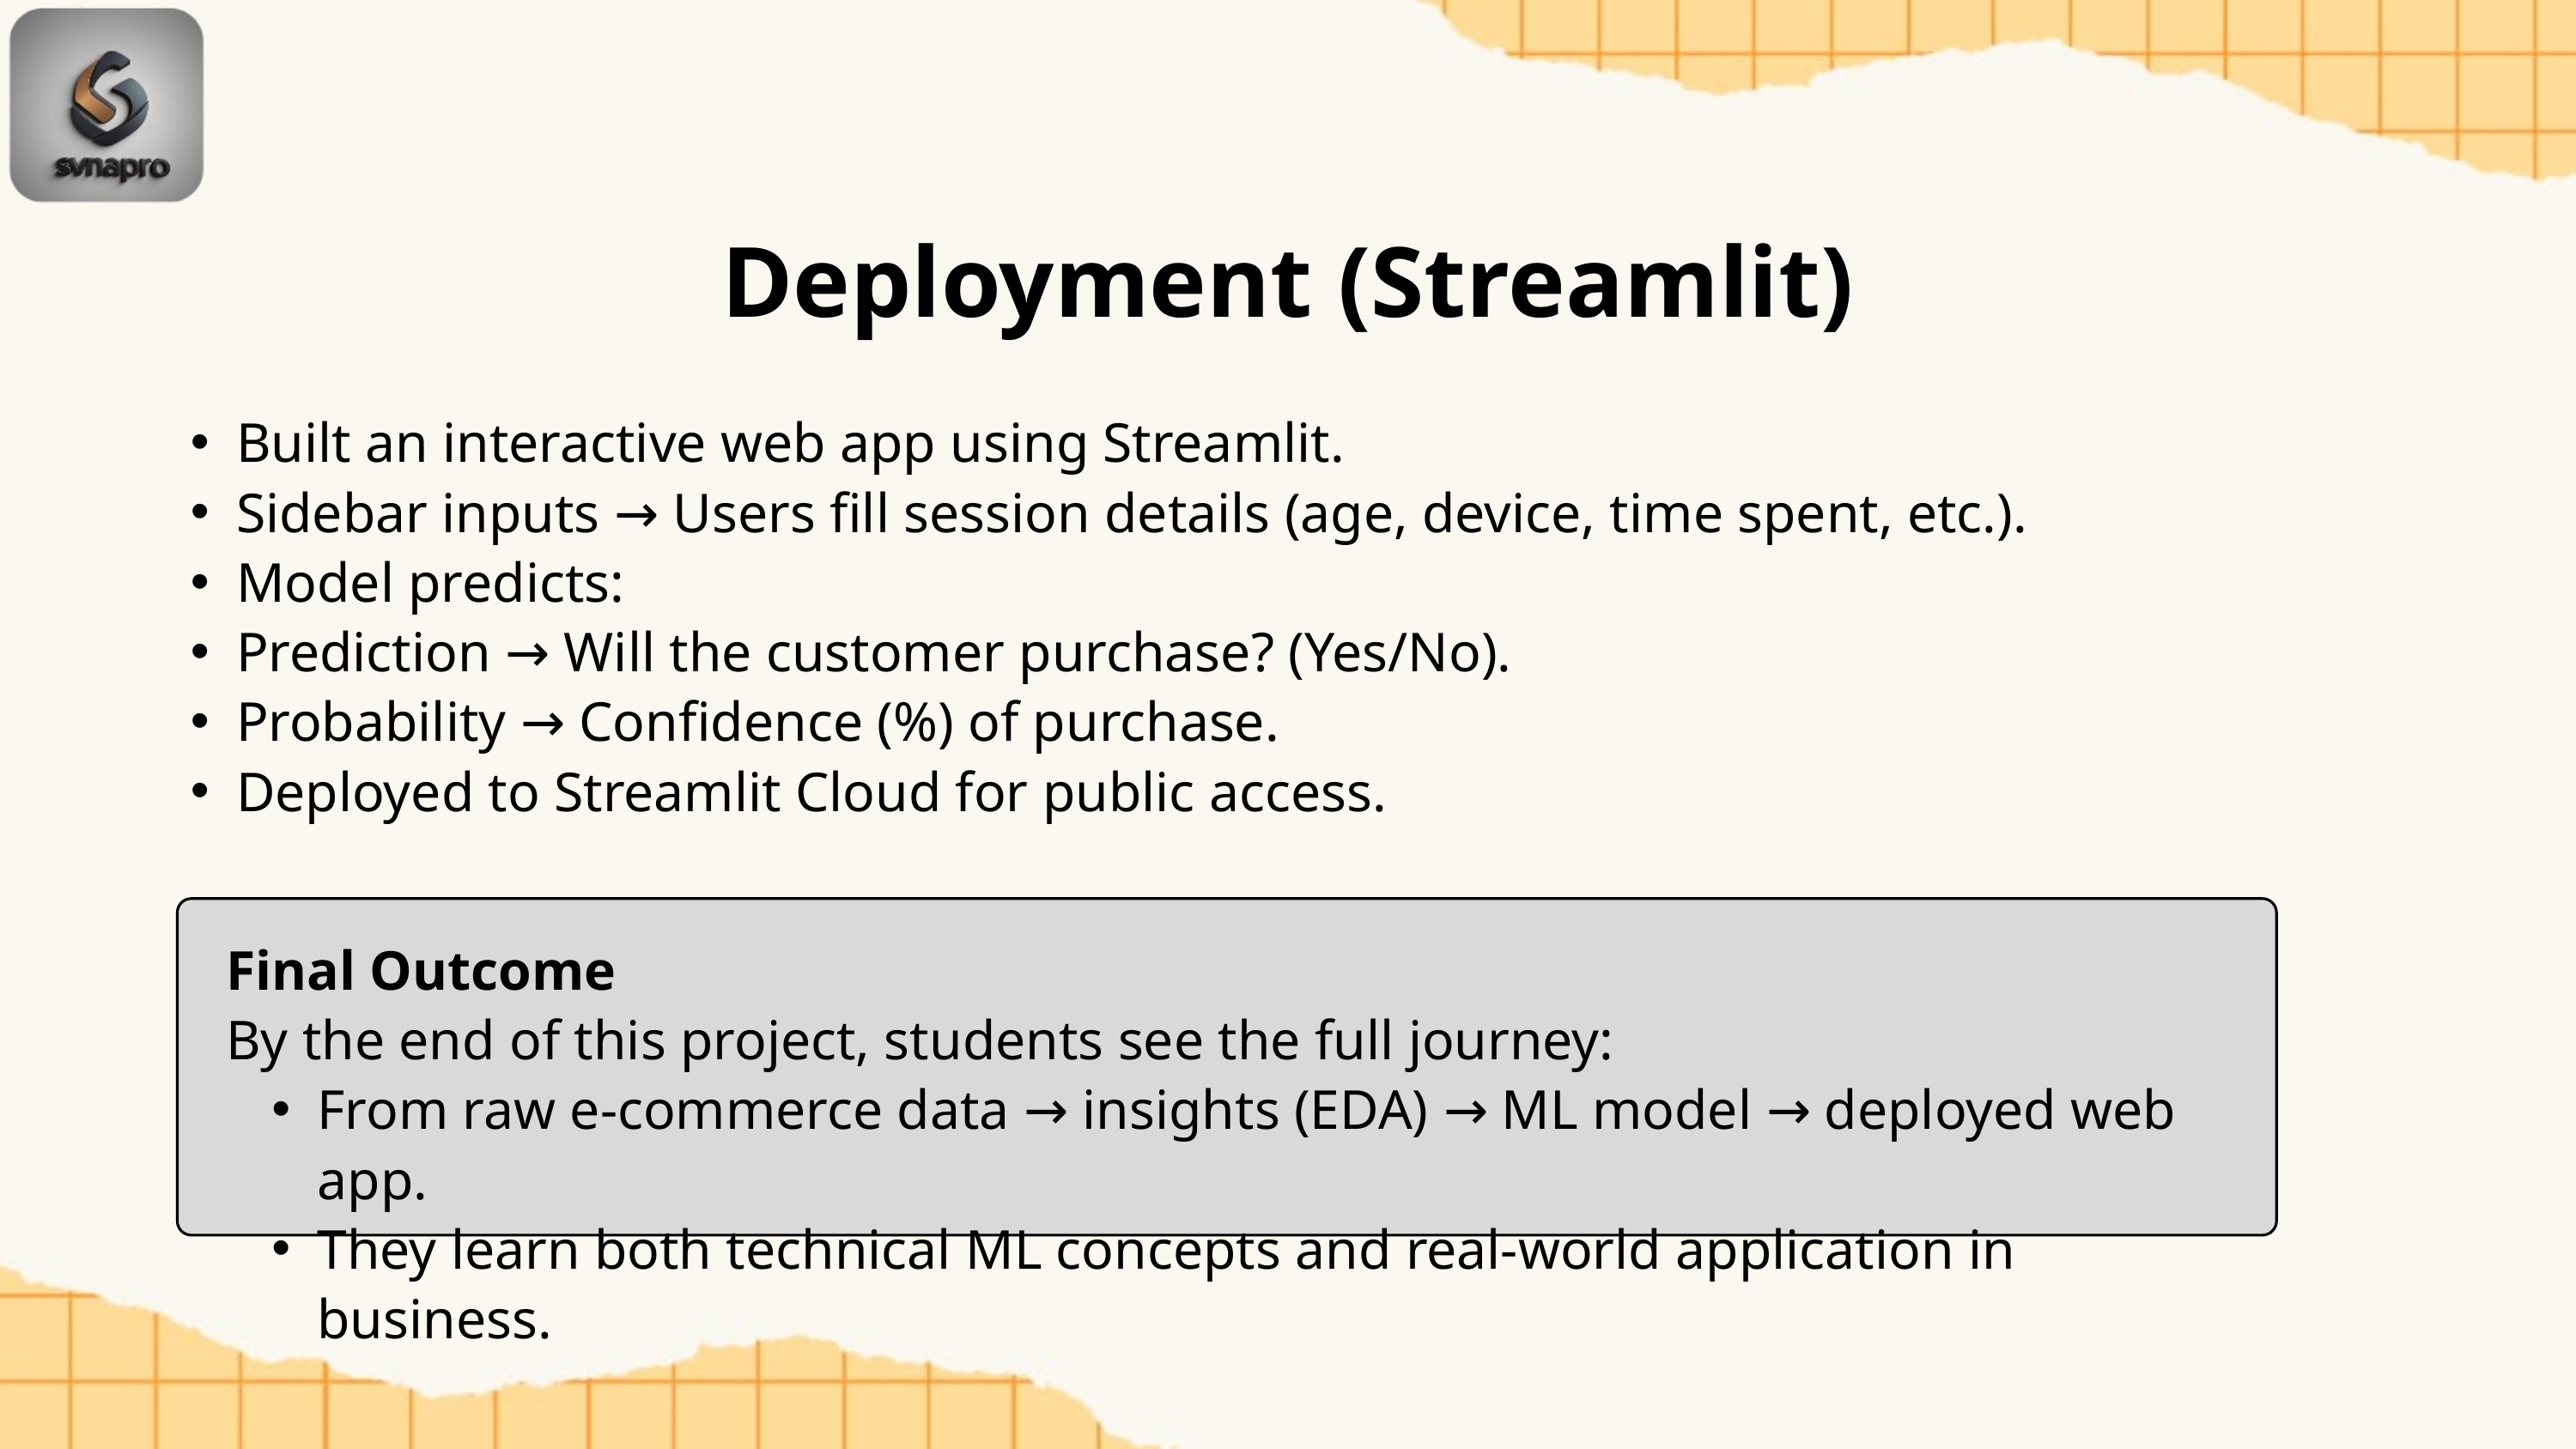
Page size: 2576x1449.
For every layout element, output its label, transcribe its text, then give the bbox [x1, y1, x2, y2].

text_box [177, 898, 2277, 1236]
text_box Built an interactive web app using Streamlit. Sidebar inputs → Users fill session details (age, device, time spent, etc.). Model predicts: Prediction → Will the customer purchase? (Yes/No). Probability → Confidence (%) of purchase. Deployed to Streamlit Cloud for public access. [144, 403, 2401, 822]
text_box Deployment (Streamlit) [521, 200, 2055, 337]
text_box [0, 0, 2576, 1449]
